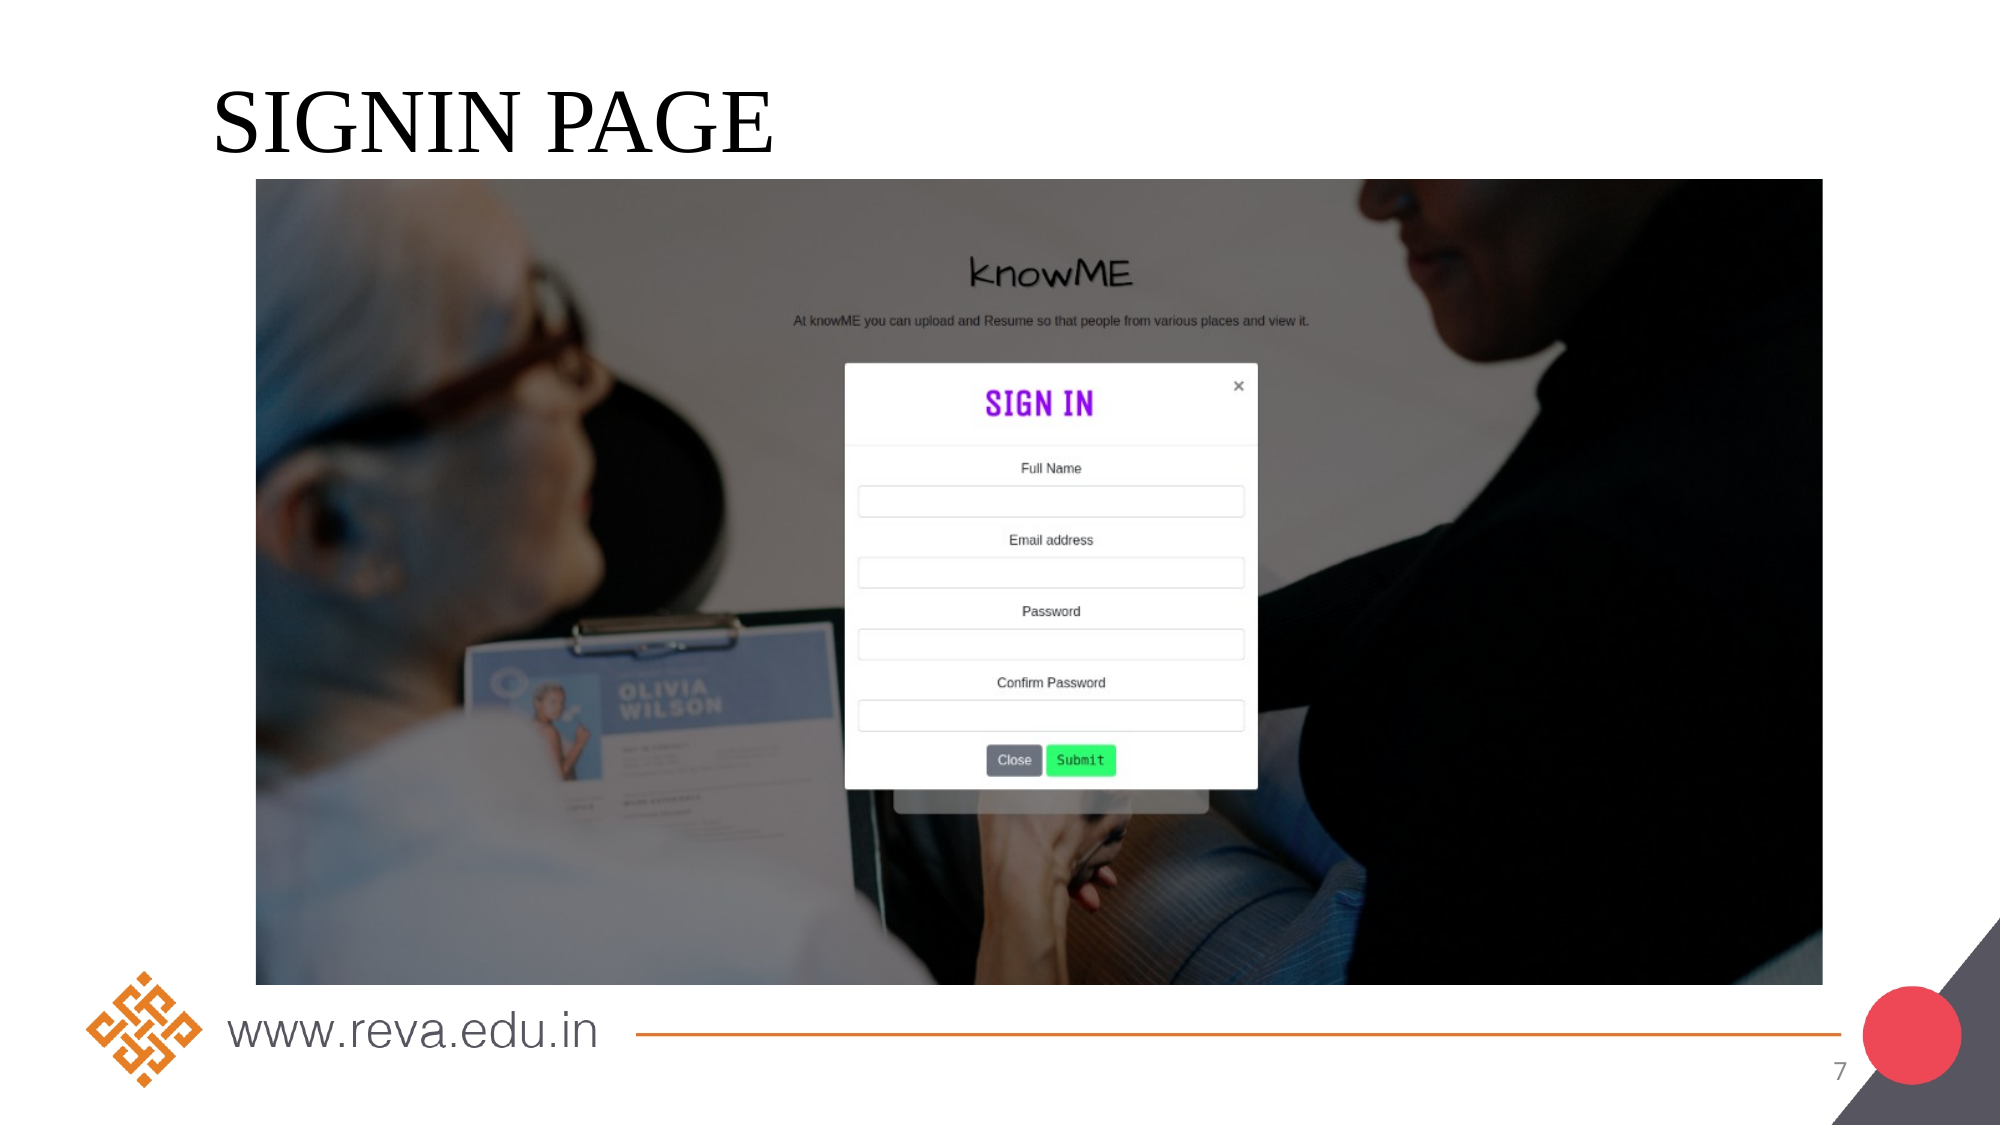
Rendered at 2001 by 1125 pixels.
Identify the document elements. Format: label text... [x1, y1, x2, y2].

title SIGNIN page [196, 27, 1922, 181]
picture [0, 0, 2000, 1125]
slide_number 7 [1412, 1042, 1863, 1103]
